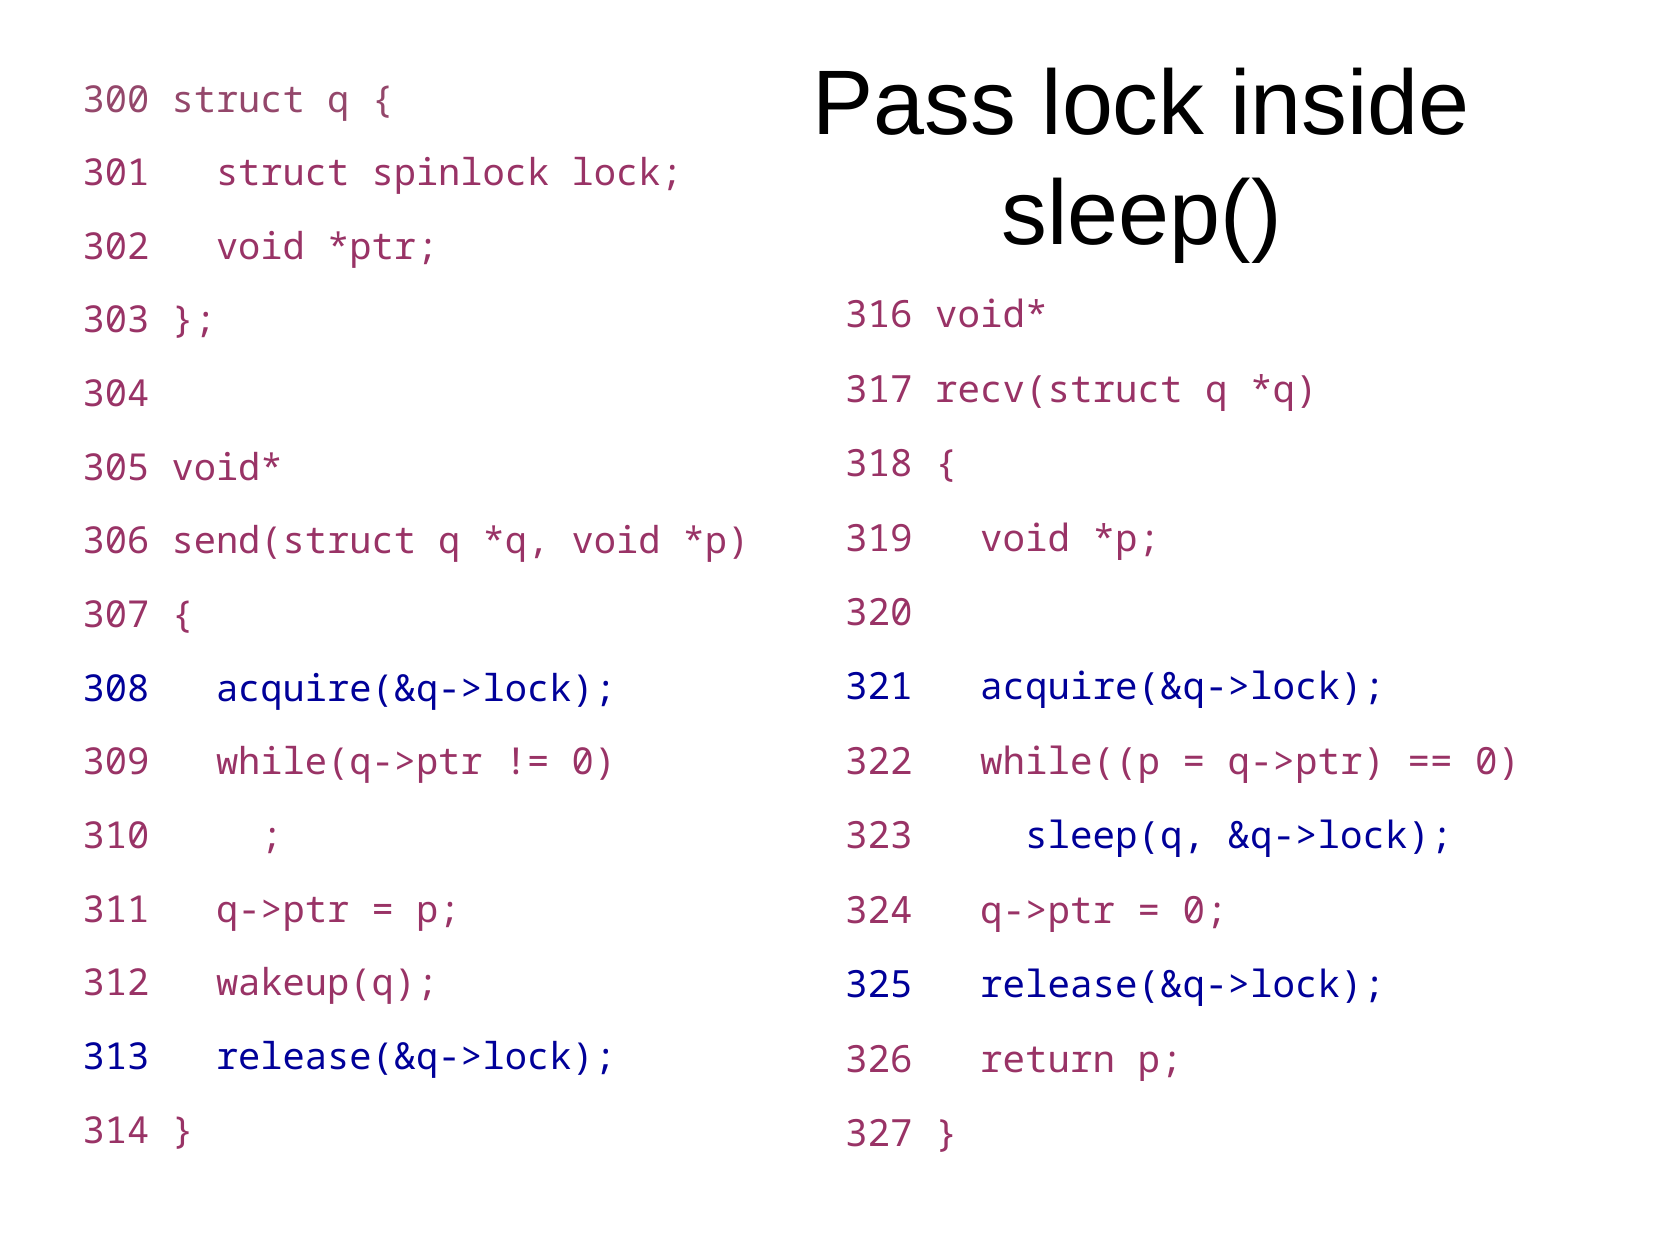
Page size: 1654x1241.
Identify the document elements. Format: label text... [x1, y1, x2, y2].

title Pass lock inside sleep() [712, 42, 1571, 263]
list 300 struct q { 301 struct spinlock lock; 302 void *ptr; 303 }; 304 305 void* 306 send(struct q *q, void *p) 307 { 308 acquire(&q->lock); 309 while(q->ptr != 0) 310 ; 311 q->ptr = p; 312 wakeup(q); 313 release(&q->lock); 314 } [82, 75, 809, 1163]
list 316 void* 317 recv(struct q *q) 318 { 319 void *p; 320 321 acquire(&q->lock); 322 while((p = q->ptr) == 0) 323 sleep(q, &q->lock); 324 q->ptr = 0; 325 release(&q->lock); 326 return p; 327 } [845, 290, 1572, 1163]
